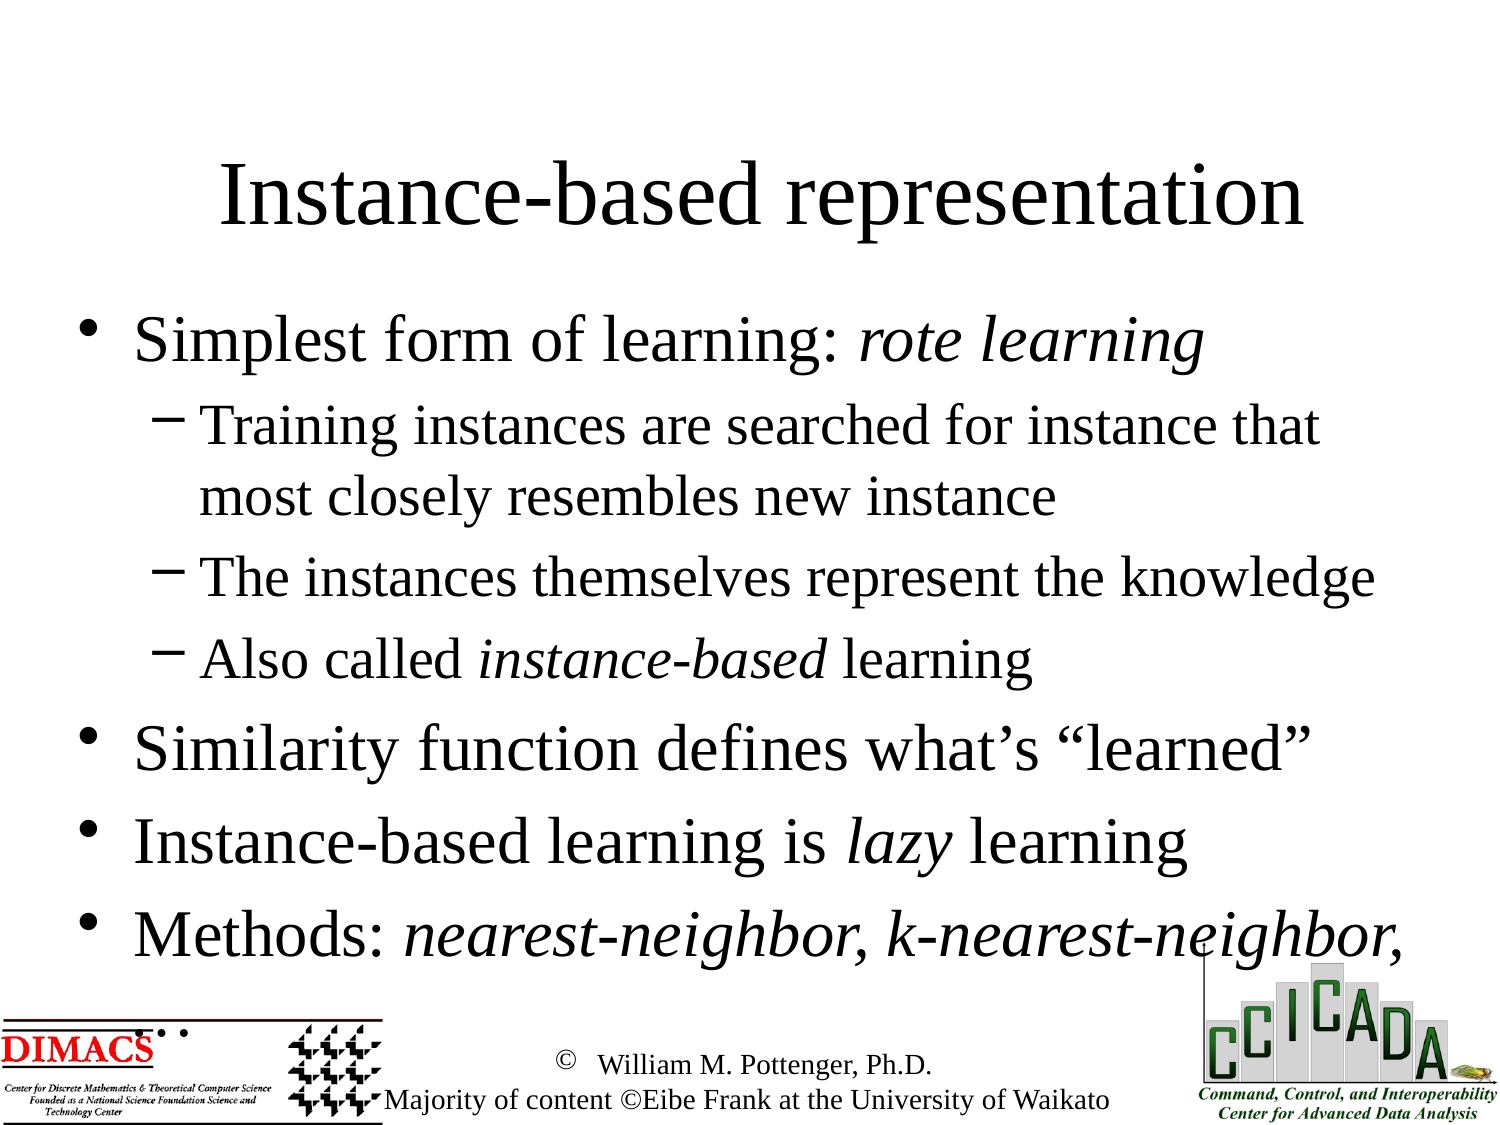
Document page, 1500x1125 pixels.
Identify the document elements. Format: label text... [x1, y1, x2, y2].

text_box Simplest form of learning: rote learning Training instances are searched for instance that most closely resembles new instance The instances themselves represent the knowledge Also called instance-based learning Similarity function defines what’s “learned” Instance-based learning is lazy learning Methods: nearest-neighbor, k-nearest-neighbor, … [62, 287, 1463, 1000]
text_box Instance-based representation [62, 99, 1463, 275]
picture [0, 1019, 388, 1125]
picture [1196, 939, 1500, 1125]
footer William M. Pottenger, Ph.D. Majority of content ©Eibe Frank at the University of Waikato [337, 1037, 1150, 1088]
